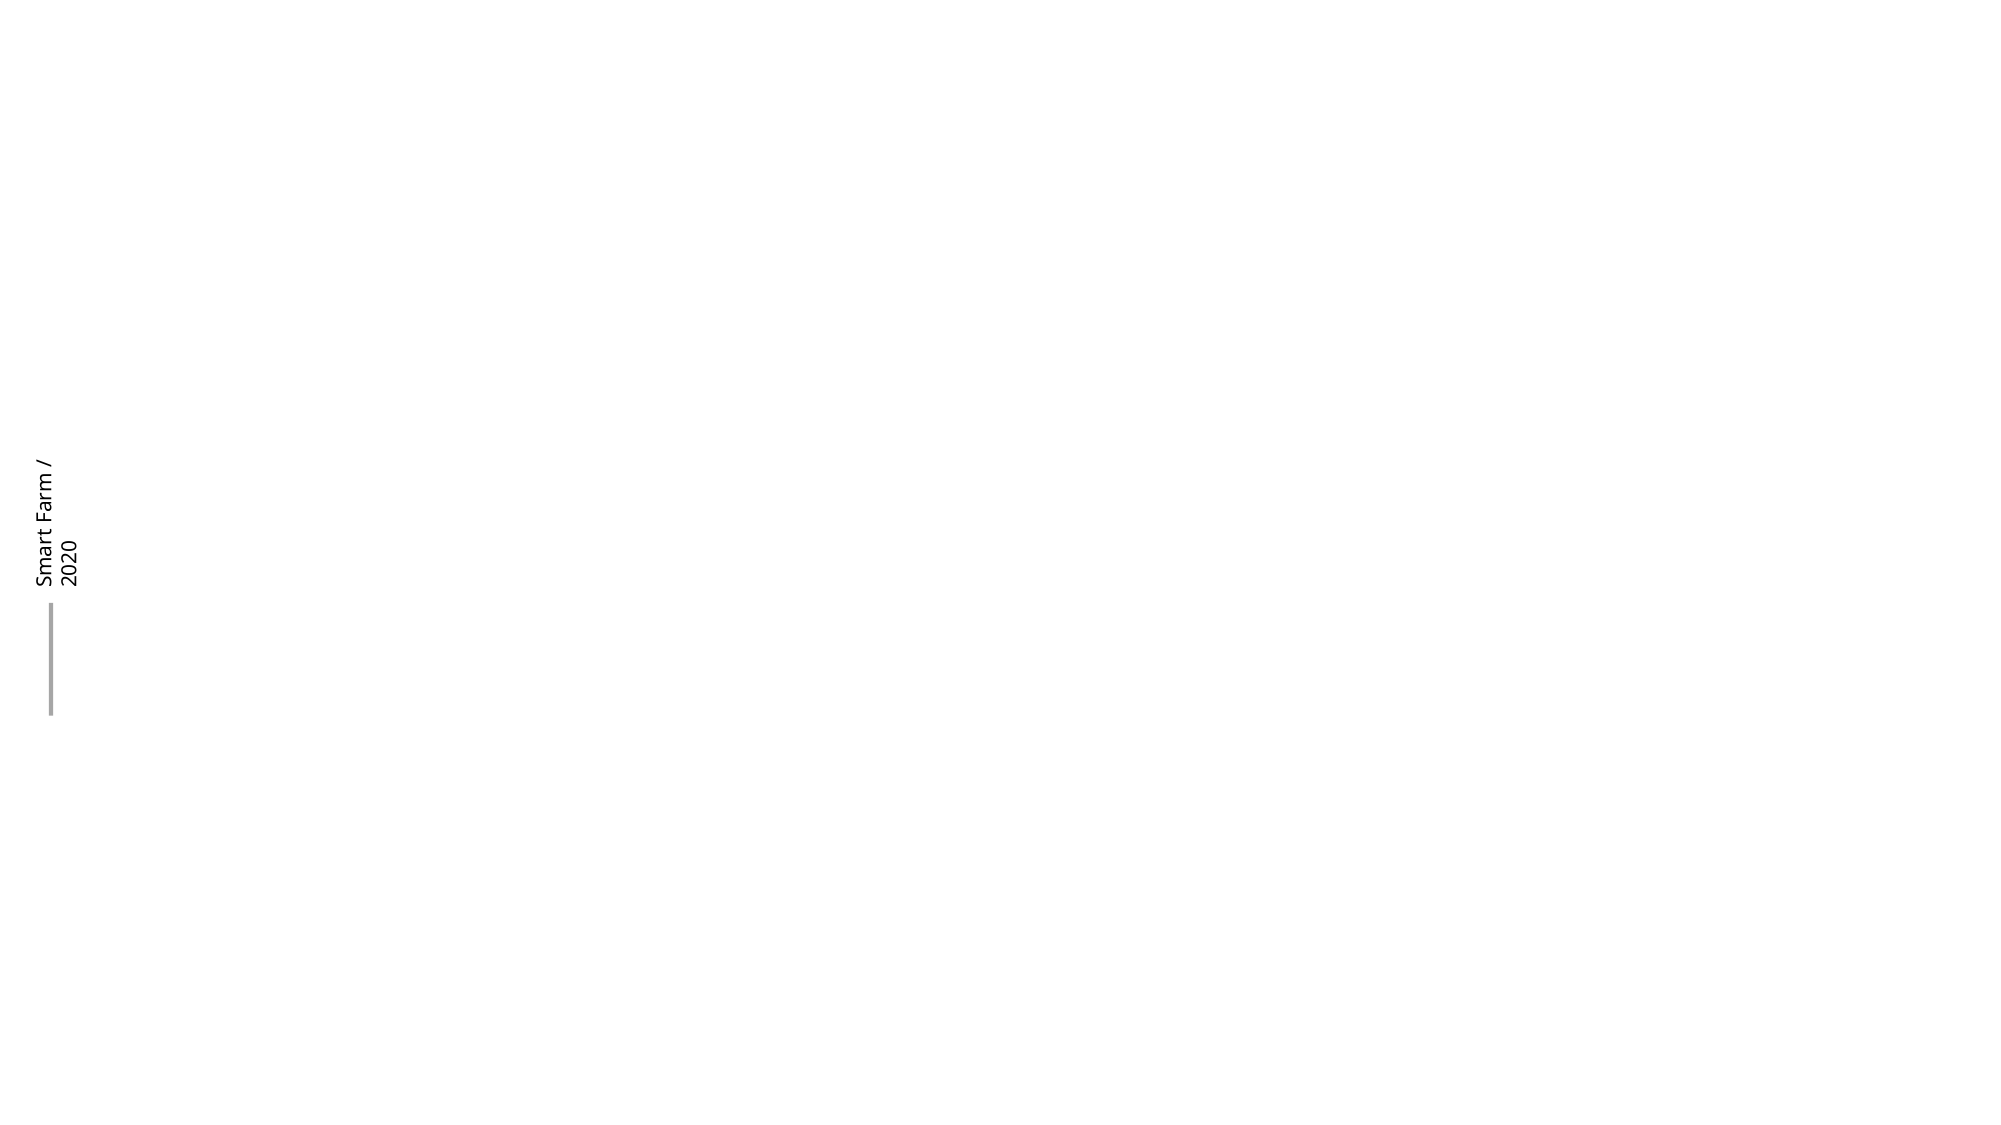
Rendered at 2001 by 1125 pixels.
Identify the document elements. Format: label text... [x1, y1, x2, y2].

text_box Smart Farm / 2020 [23, 398, 79, 603]
